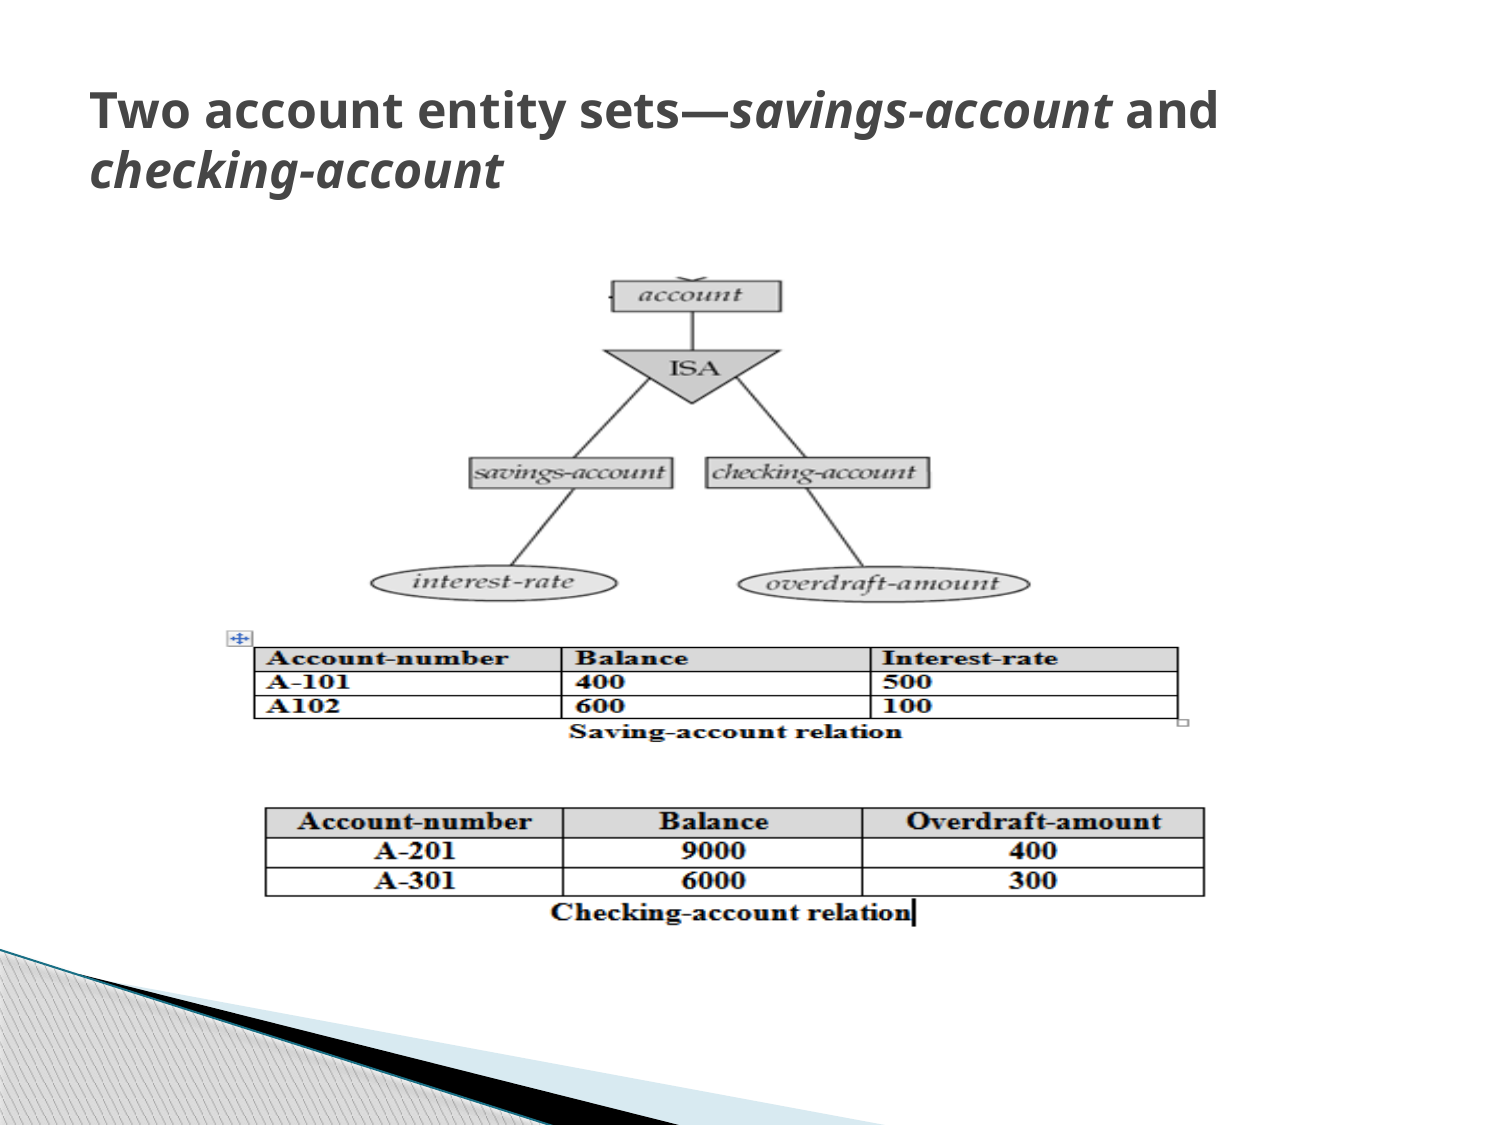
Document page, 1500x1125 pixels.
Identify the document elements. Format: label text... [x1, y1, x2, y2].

picture [162, 249, 1288, 963]
title Two account entity sets—savings-account and checking-account [75, 45, 1425, 233]
